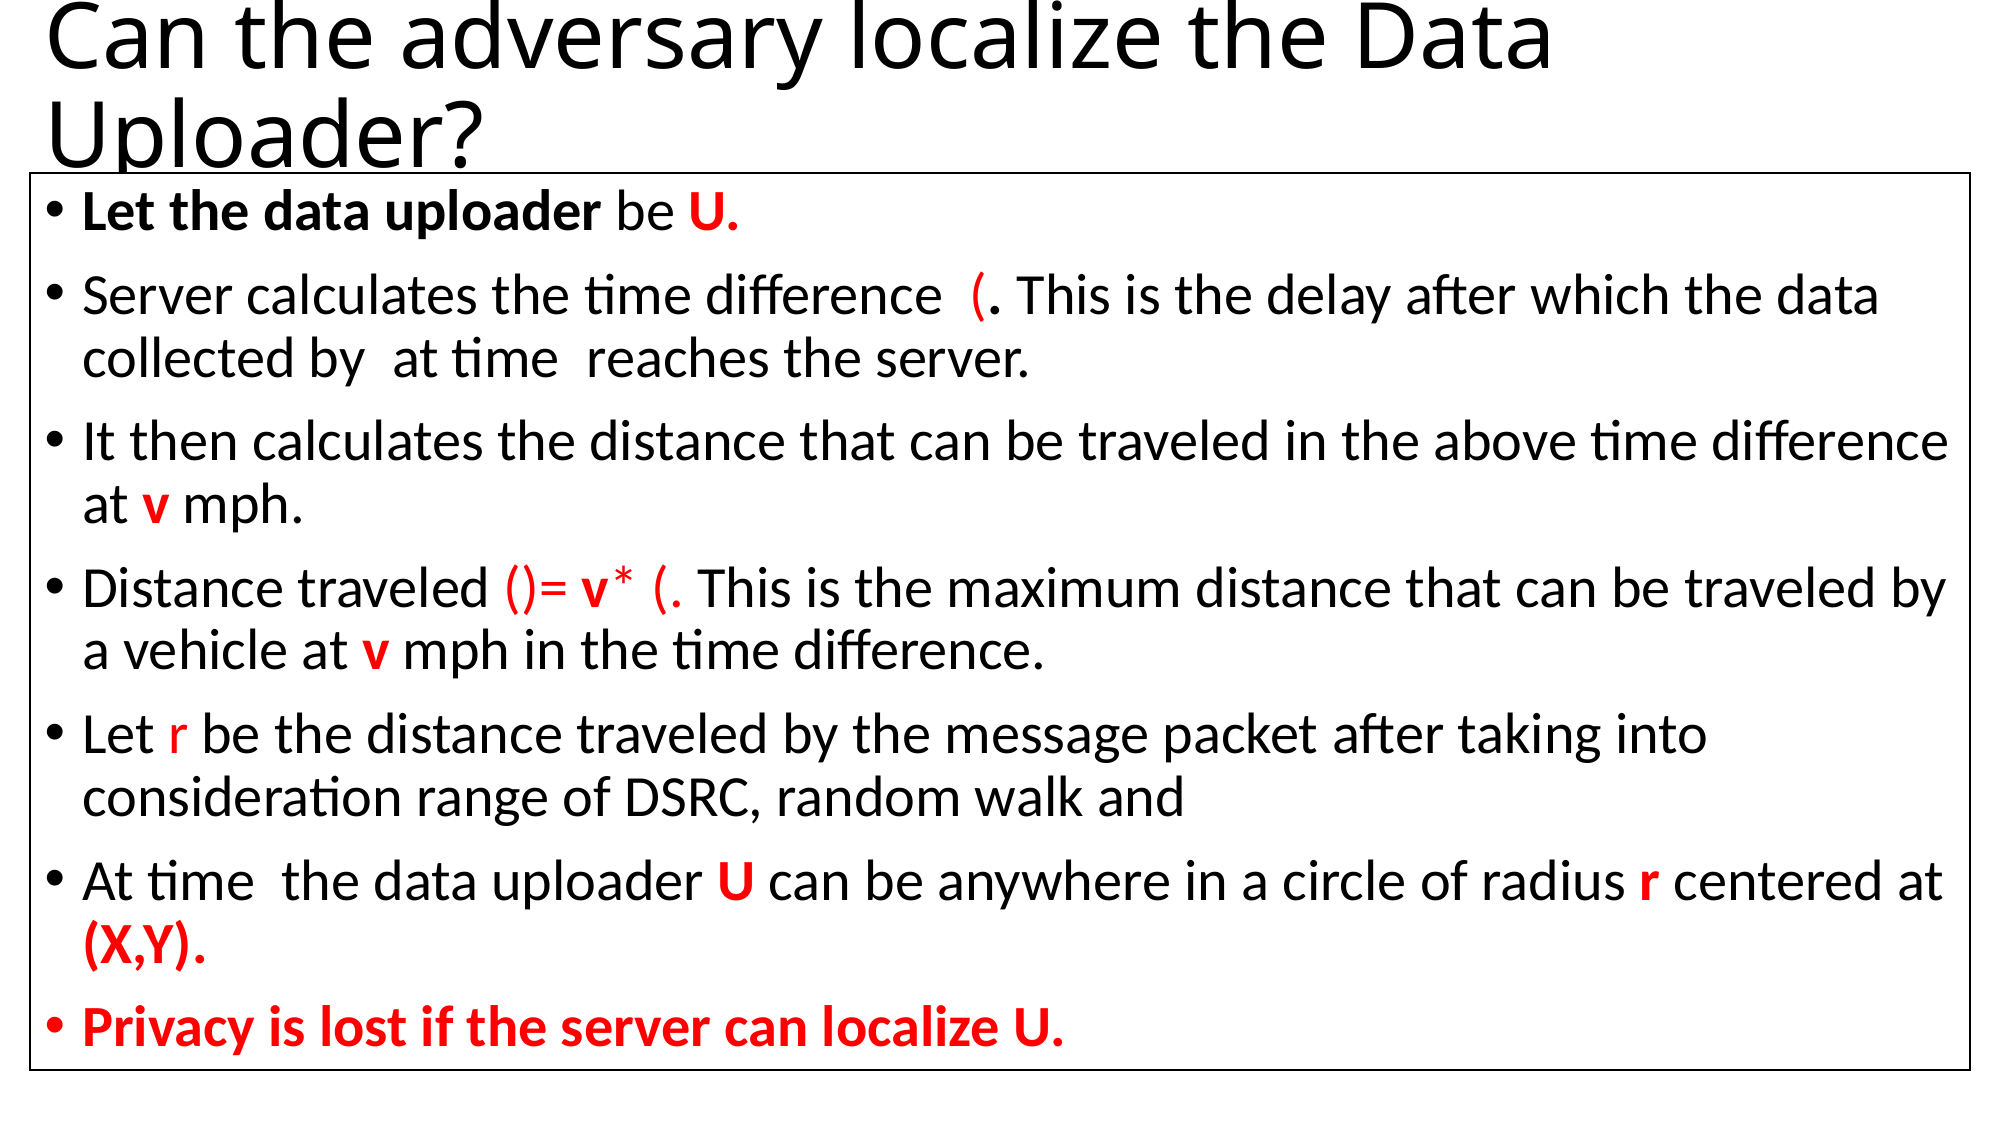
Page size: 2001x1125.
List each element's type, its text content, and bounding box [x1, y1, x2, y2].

title Can the adversary localize the Data Uploader? [29, 0, 1947, 172]
